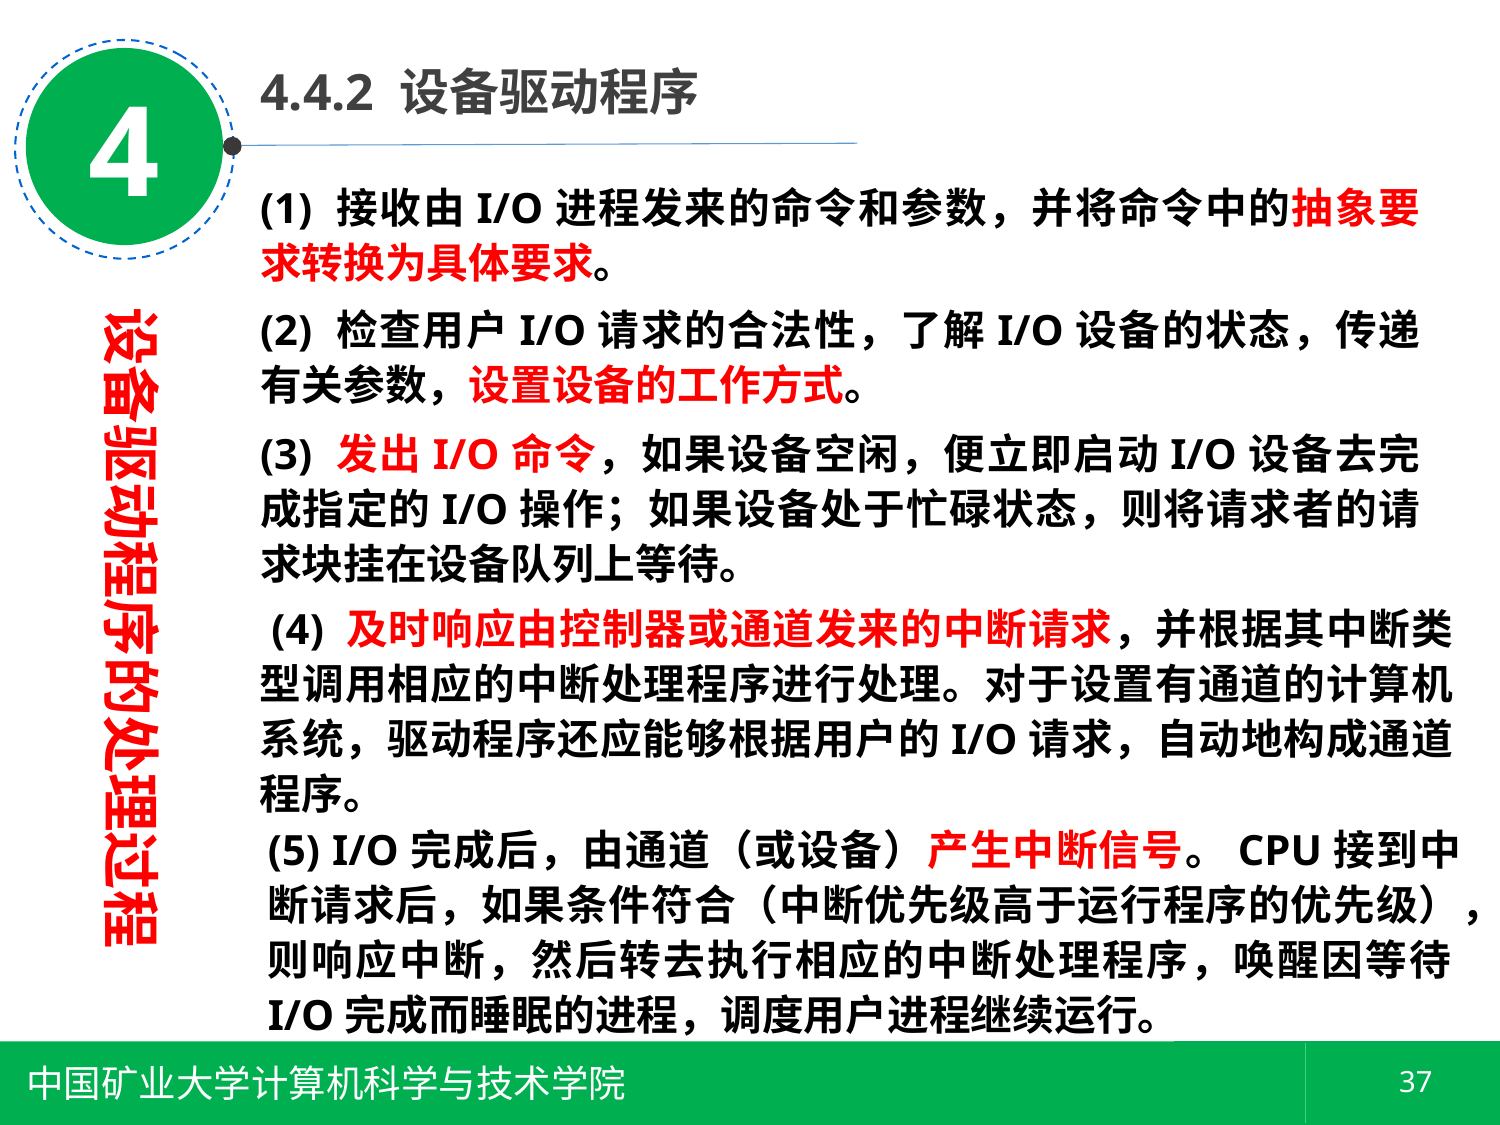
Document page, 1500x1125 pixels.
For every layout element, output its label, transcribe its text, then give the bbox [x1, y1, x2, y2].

text_box [224, 135, 243, 157]
text_box (3) 发出I/O命令，如果设备空闲，便立即启动I/O设备去完成指定的I/O操作；如果设备处于忙碌状态，则将请求者的请求块挂在设备队列上等待。 [245, 417, 1435, 590]
text_box (2) 检查用户I/O请求的合法性，了解I/O设备的状态，传递有关参数，设置设备的工作方式。 [245, 291, 1435, 417]
text_box (1) 接收由I/O进程发来的命令和参数，并将命令中的抽象要求转换为具体要求。 [245, 169, 1435, 291]
text_box [14, 38, 235, 260]
text_box 4.4.2 设备驱动程序 [219, 53, 1332, 129]
text_box 4 [24, 46, 225, 247]
text_box (5) I/O完成后，由通道（或设备）产生中断信号。CPU接到中断请求后，如果条件符合（中断优先级高于运行程序的优先级），则响应中断，然后转去执行相应的中断处理程序，唤醒因等待I/O完成而睡眠的进程，调度用户进程继续运行。 [253, 811, 1476, 1046]
text_box (4) 及时响应由控制器或通道发来的中断请求，并根据其中断类型调用相应的中断处理程序进行处理。对于设置有通道的计算机系统，驱动程序还应能够根据用户的I/O请求，自动地构成通道程序。 [245, 590, 1468, 826]
text_box 设备驱动程序的处理过程 [73, 292, 175, 987]
